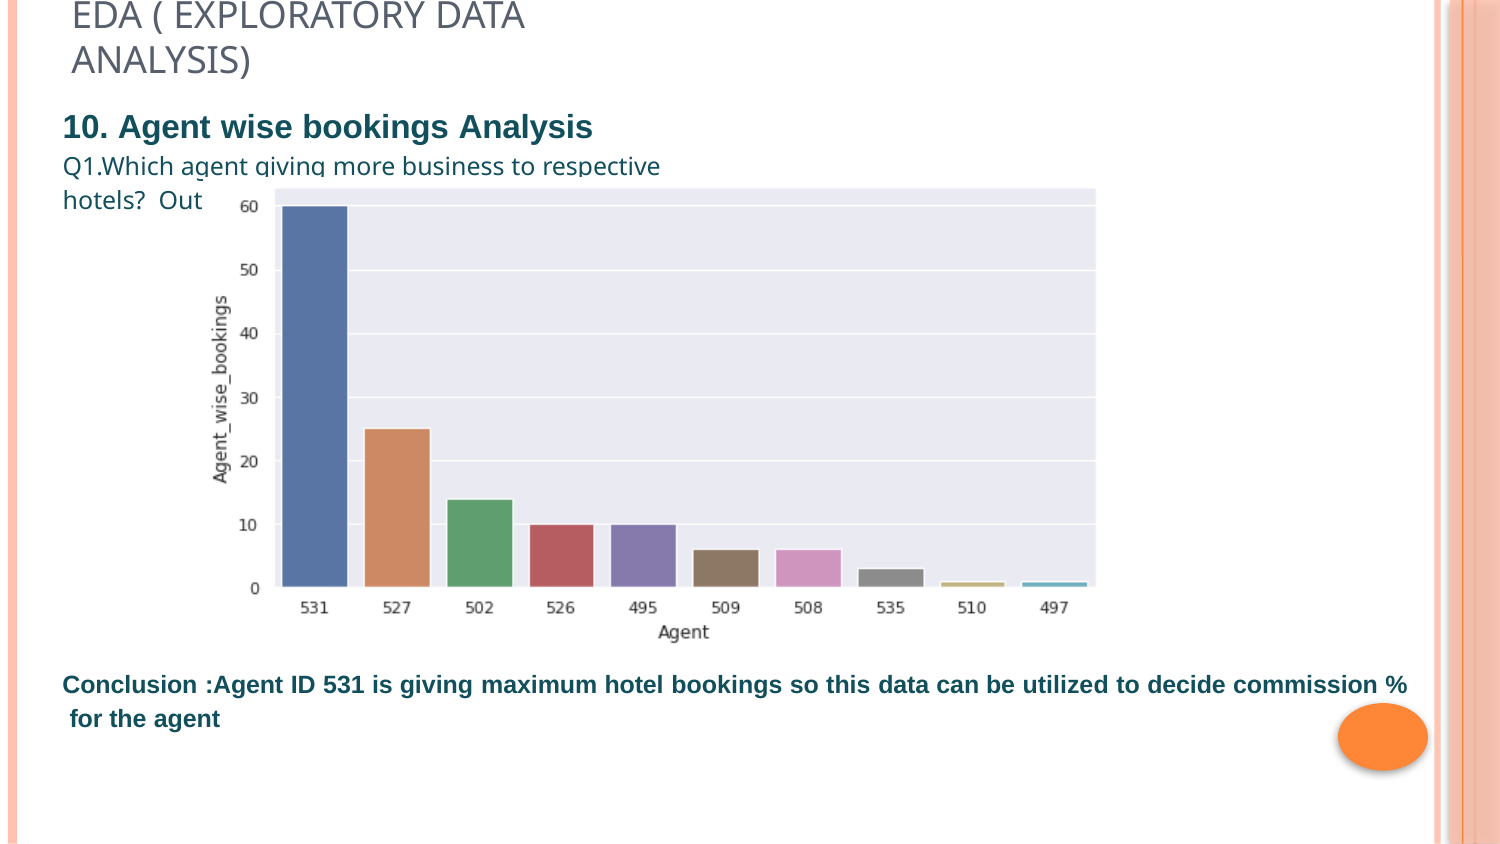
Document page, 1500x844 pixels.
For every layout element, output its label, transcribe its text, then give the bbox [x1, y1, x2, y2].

text_box 10. Agent wise bookings Analysis Q1.Which agent giving more business to respective hotels? Output: [60, 95, 721, 215]
text_box Conclusion :Agent ID 531 is giving maximum hotel bookings so this data can be utilized to decide commission % for the agent [60, 662, 1410, 733]
picture [202, 176, 1106, 653]
title EDA ( Exploratory Data Analysis) [69, 0, 662, 82]
